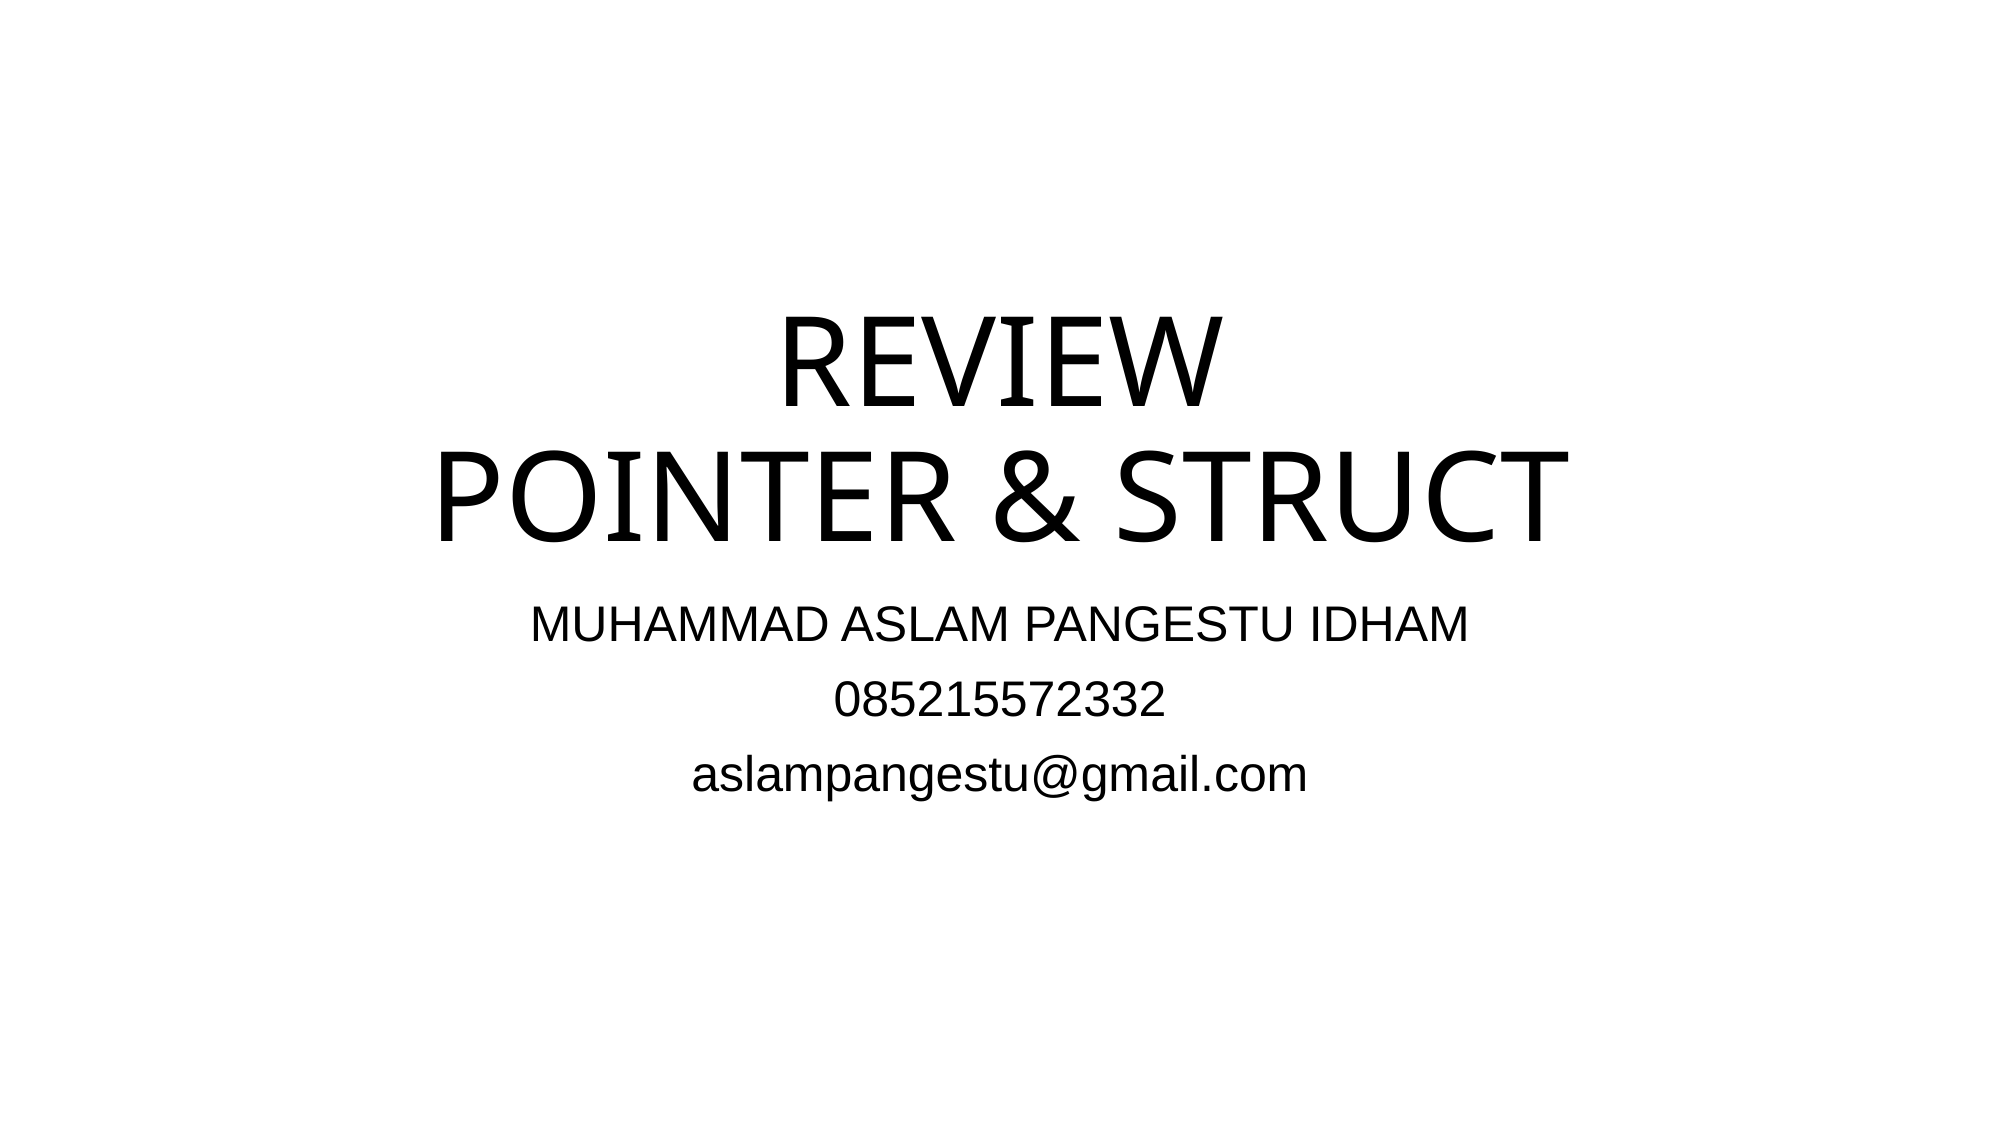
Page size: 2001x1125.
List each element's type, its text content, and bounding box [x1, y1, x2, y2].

subtitle MUHAMMAD ASLAM PANGESTU IDHAM 085215572332 aslampangestu@gmail.com [249, 590, 1750, 863]
title REVIEW POINTER & STRUCT [249, 184, 1750, 576]
